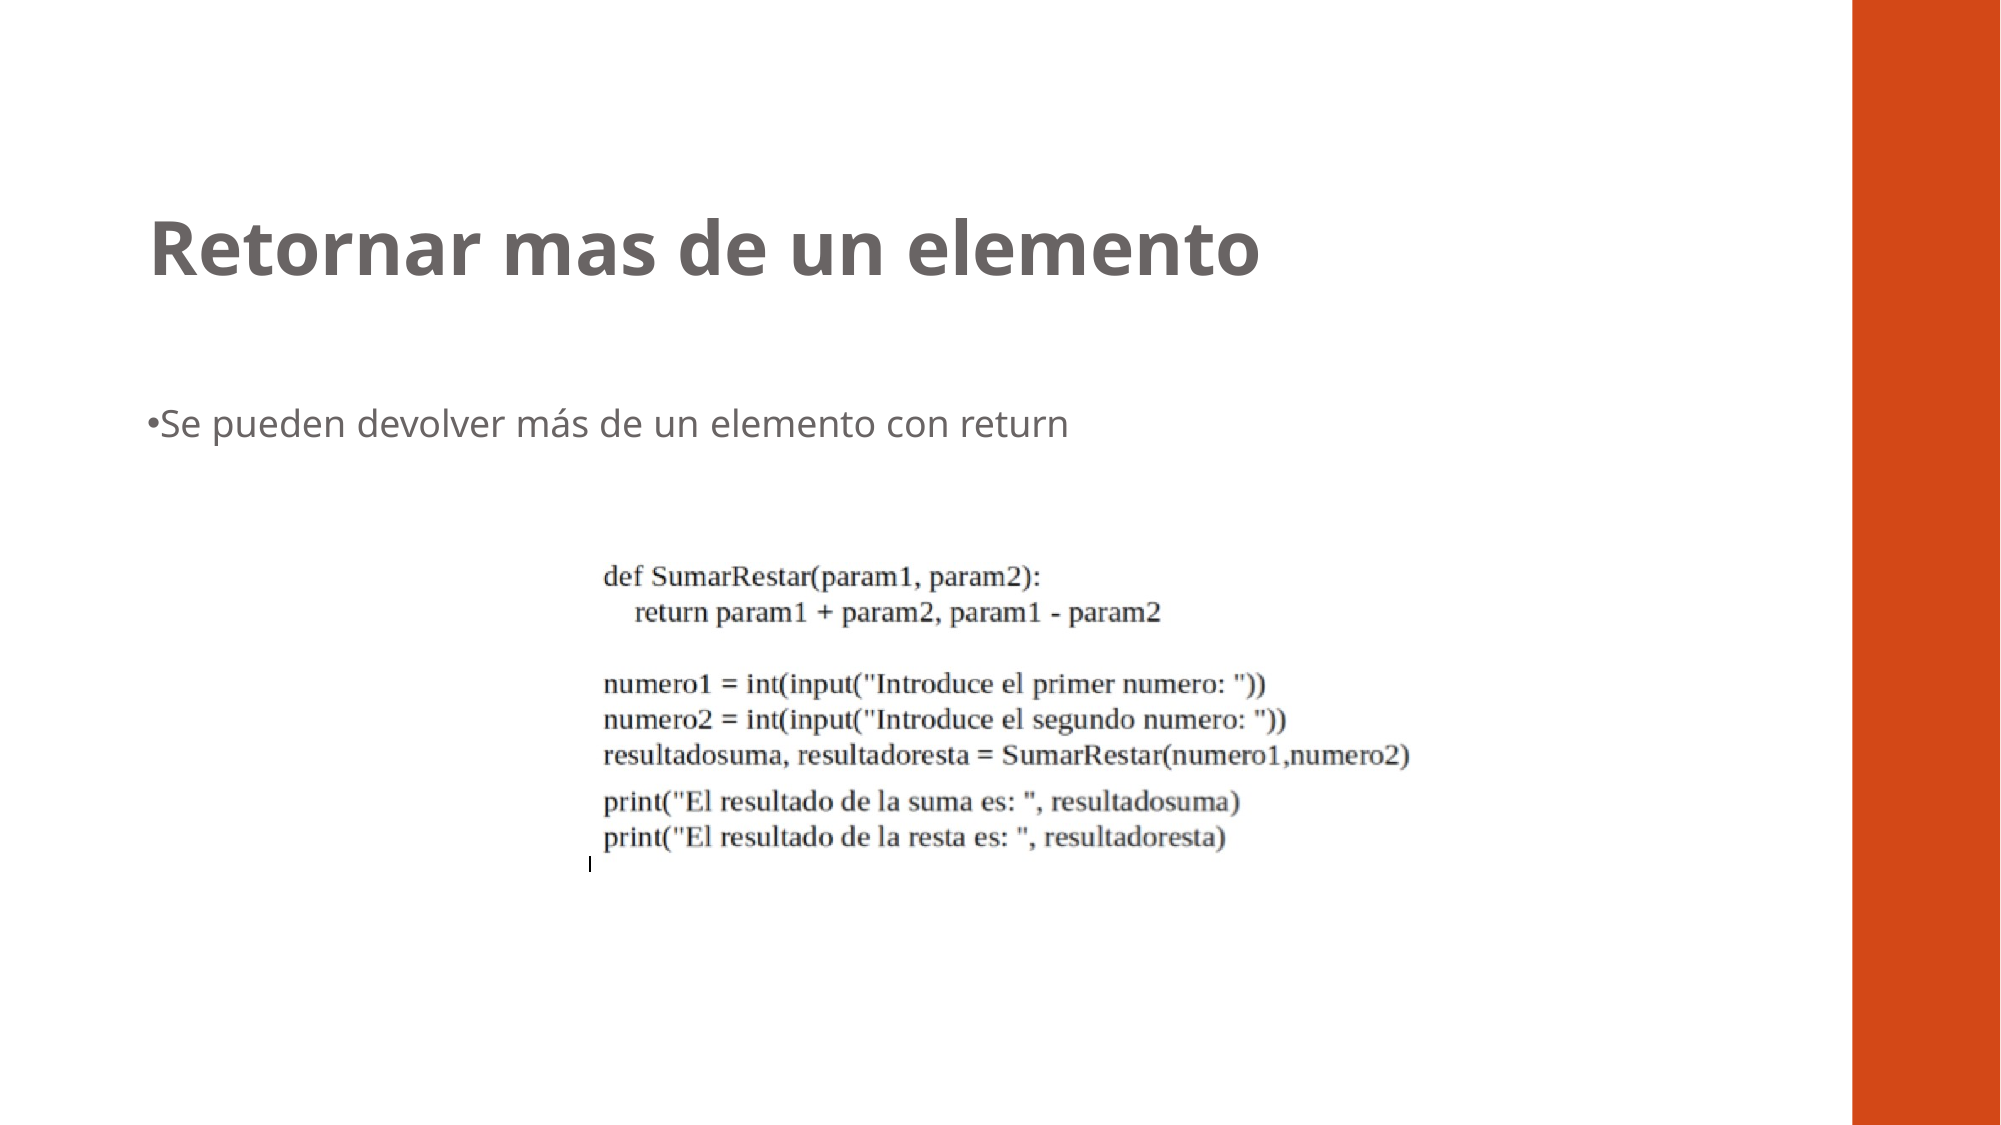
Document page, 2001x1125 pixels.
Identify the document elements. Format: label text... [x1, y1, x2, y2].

picture [589, 562, 1411, 872]
text_box Retornar mas de un elemento [131, 131, 1501, 371]
text_box Se pueden devolver más de un elemento con return [131, 397, 1466, 948]
